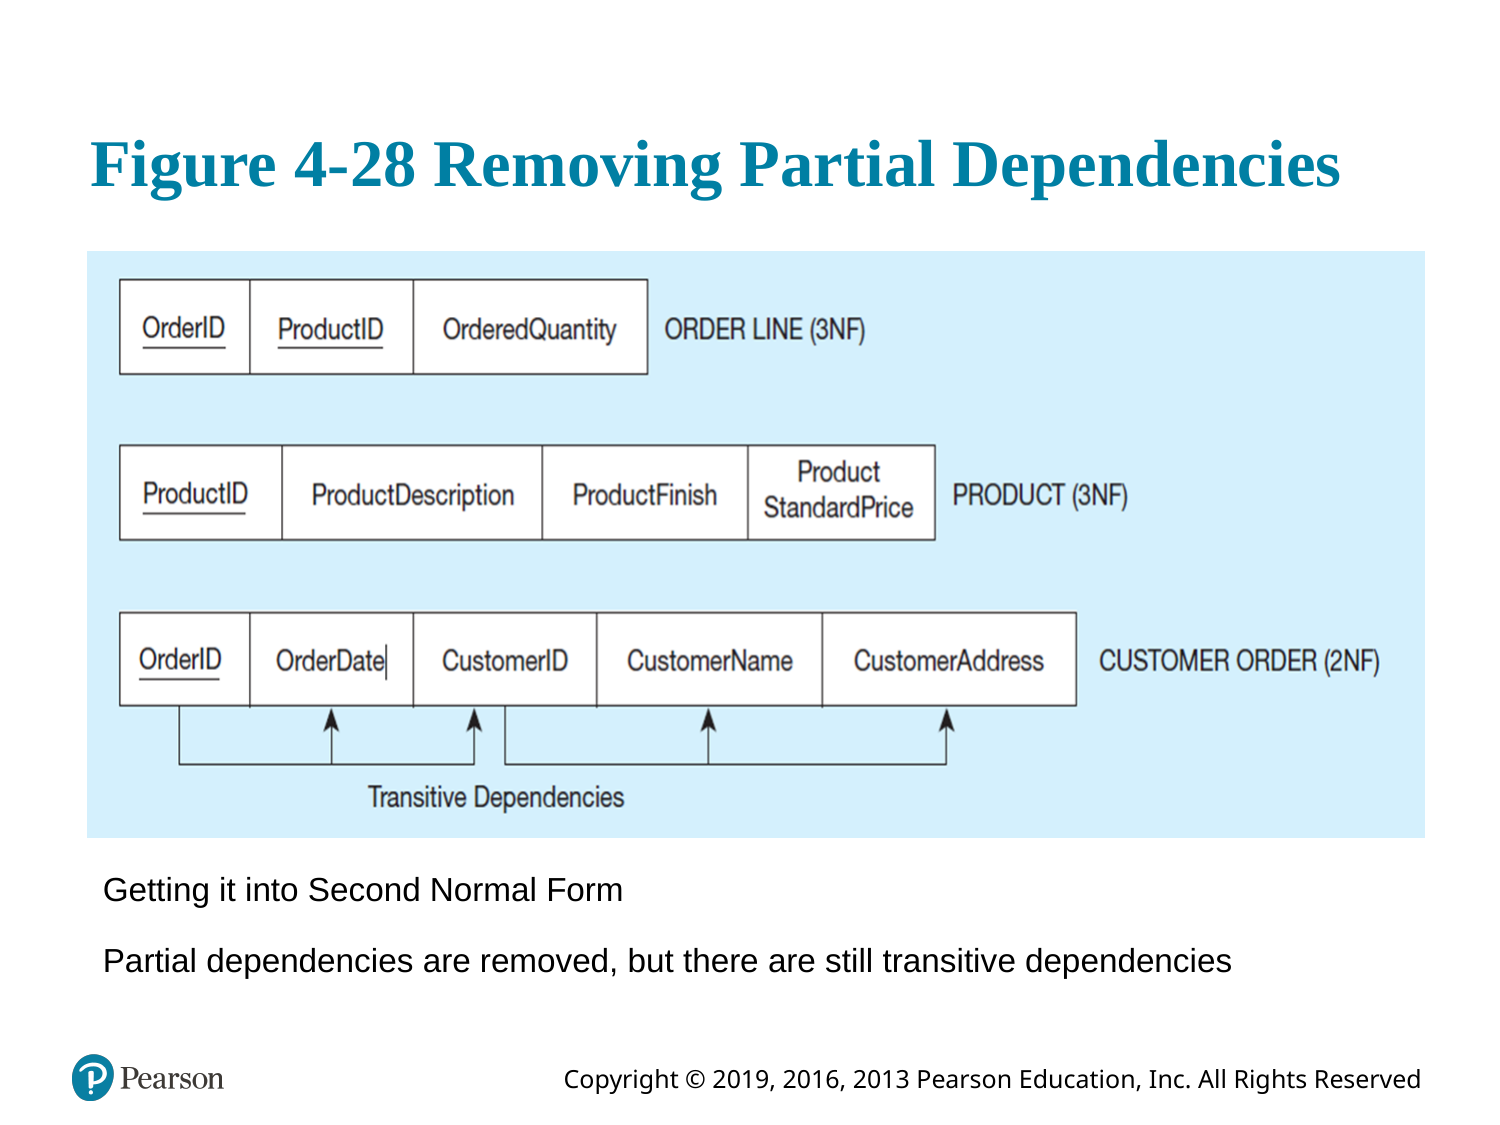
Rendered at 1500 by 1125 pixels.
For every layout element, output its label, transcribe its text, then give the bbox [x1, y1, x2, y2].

picture [87, 251, 1426, 839]
title Figure 4-28 Removing Partial Dependencies [75, 35, 1425, 216]
list Getting it into Second Normal Form Partial dependencies are removed, but there are still transitive dependencies [87, 852, 1438, 1001]
picture [80, 1063, 106, 1088]
picture [72, 1054, 88, 1070]
picture [98, 1054, 224, 1101]
picture [72, 1087, 83, 1101]
